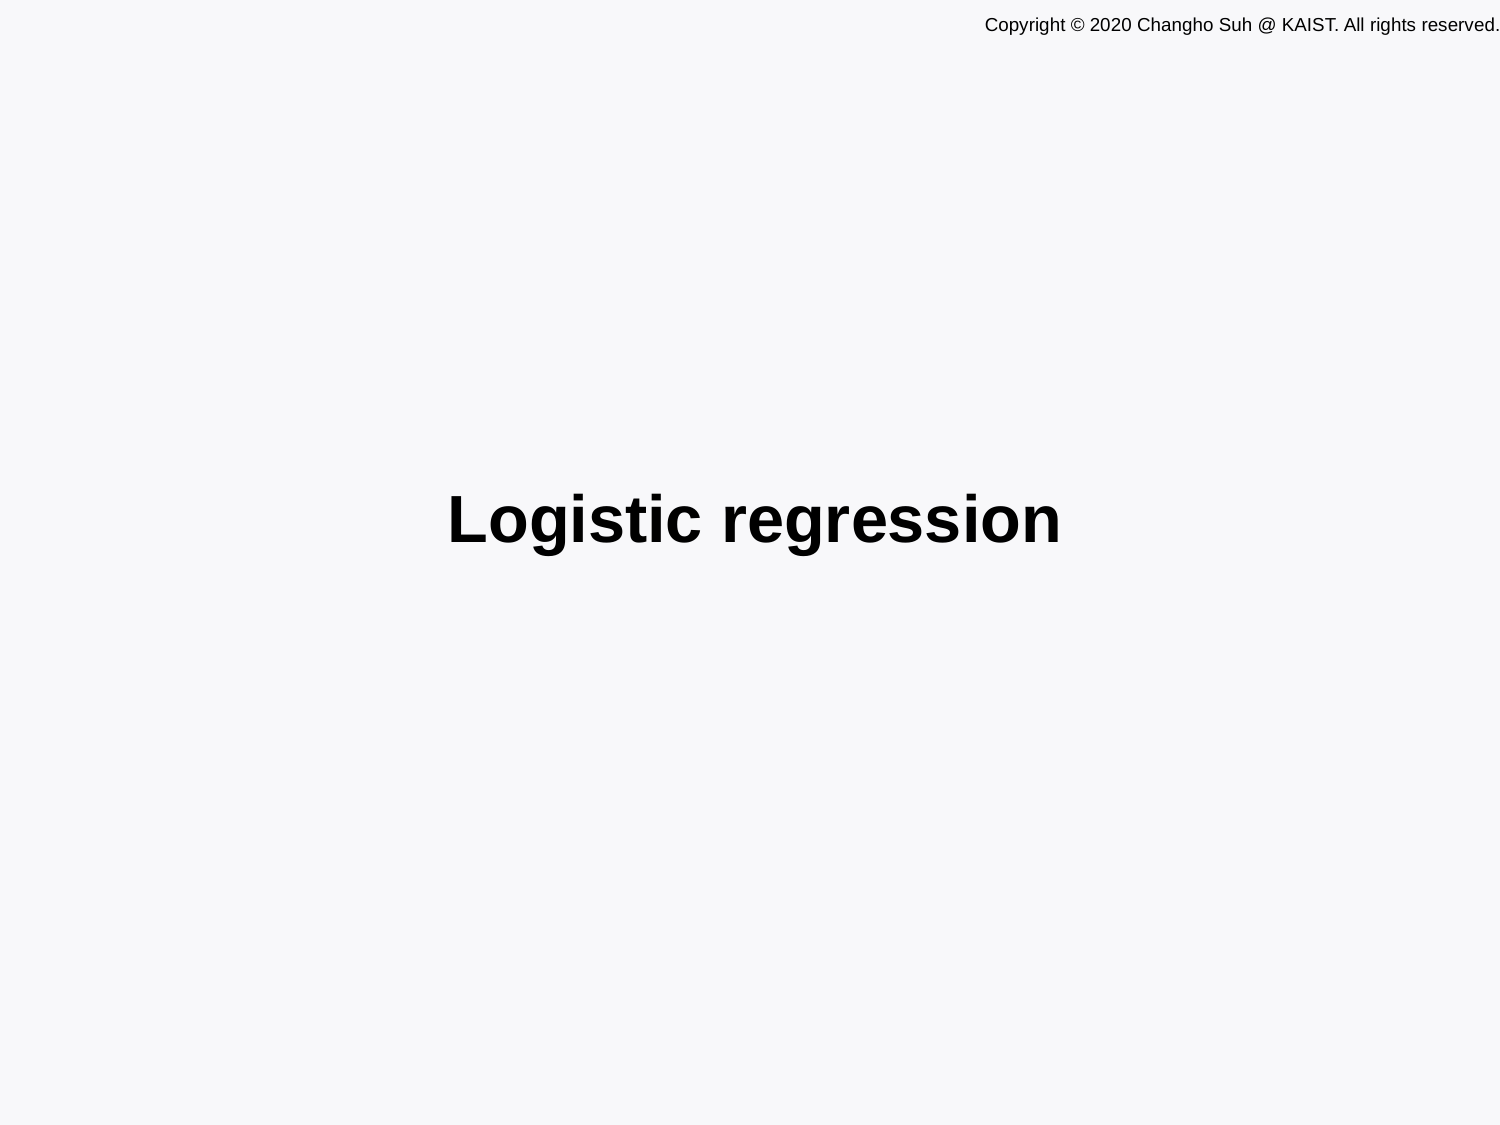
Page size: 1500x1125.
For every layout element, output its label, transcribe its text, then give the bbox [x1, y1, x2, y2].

text_box Logistic regression [432, 468, 1118, 587]
